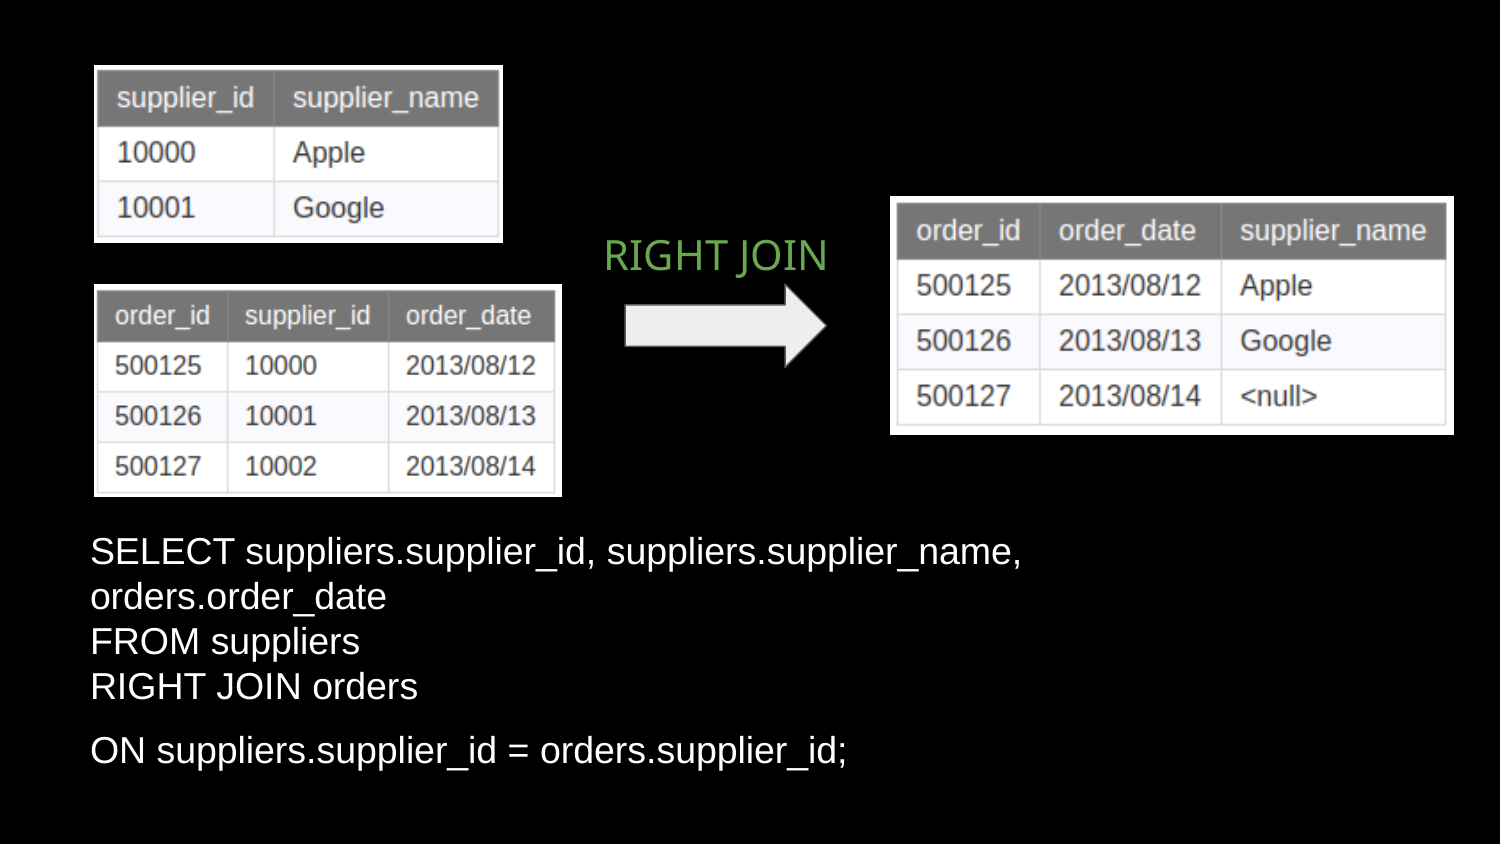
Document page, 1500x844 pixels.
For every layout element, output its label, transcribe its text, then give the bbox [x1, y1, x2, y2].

picture [889, 196, 1454, 436]
picture [94, 64, 503, 243]
text_box RIGHT JOIN [483, 214, 884, 293]
picture [94, 283, 562, 497]
text_box SELECT suppliers.supplier_id, suppliers.supplier_name, orders.order_date FROM suppliers RIGHT JOIN orders ON suppliers.supplier_id = orders.supplier_id; [75, 511, 1056, 844]
text_box [625, 293, 827, 368]
